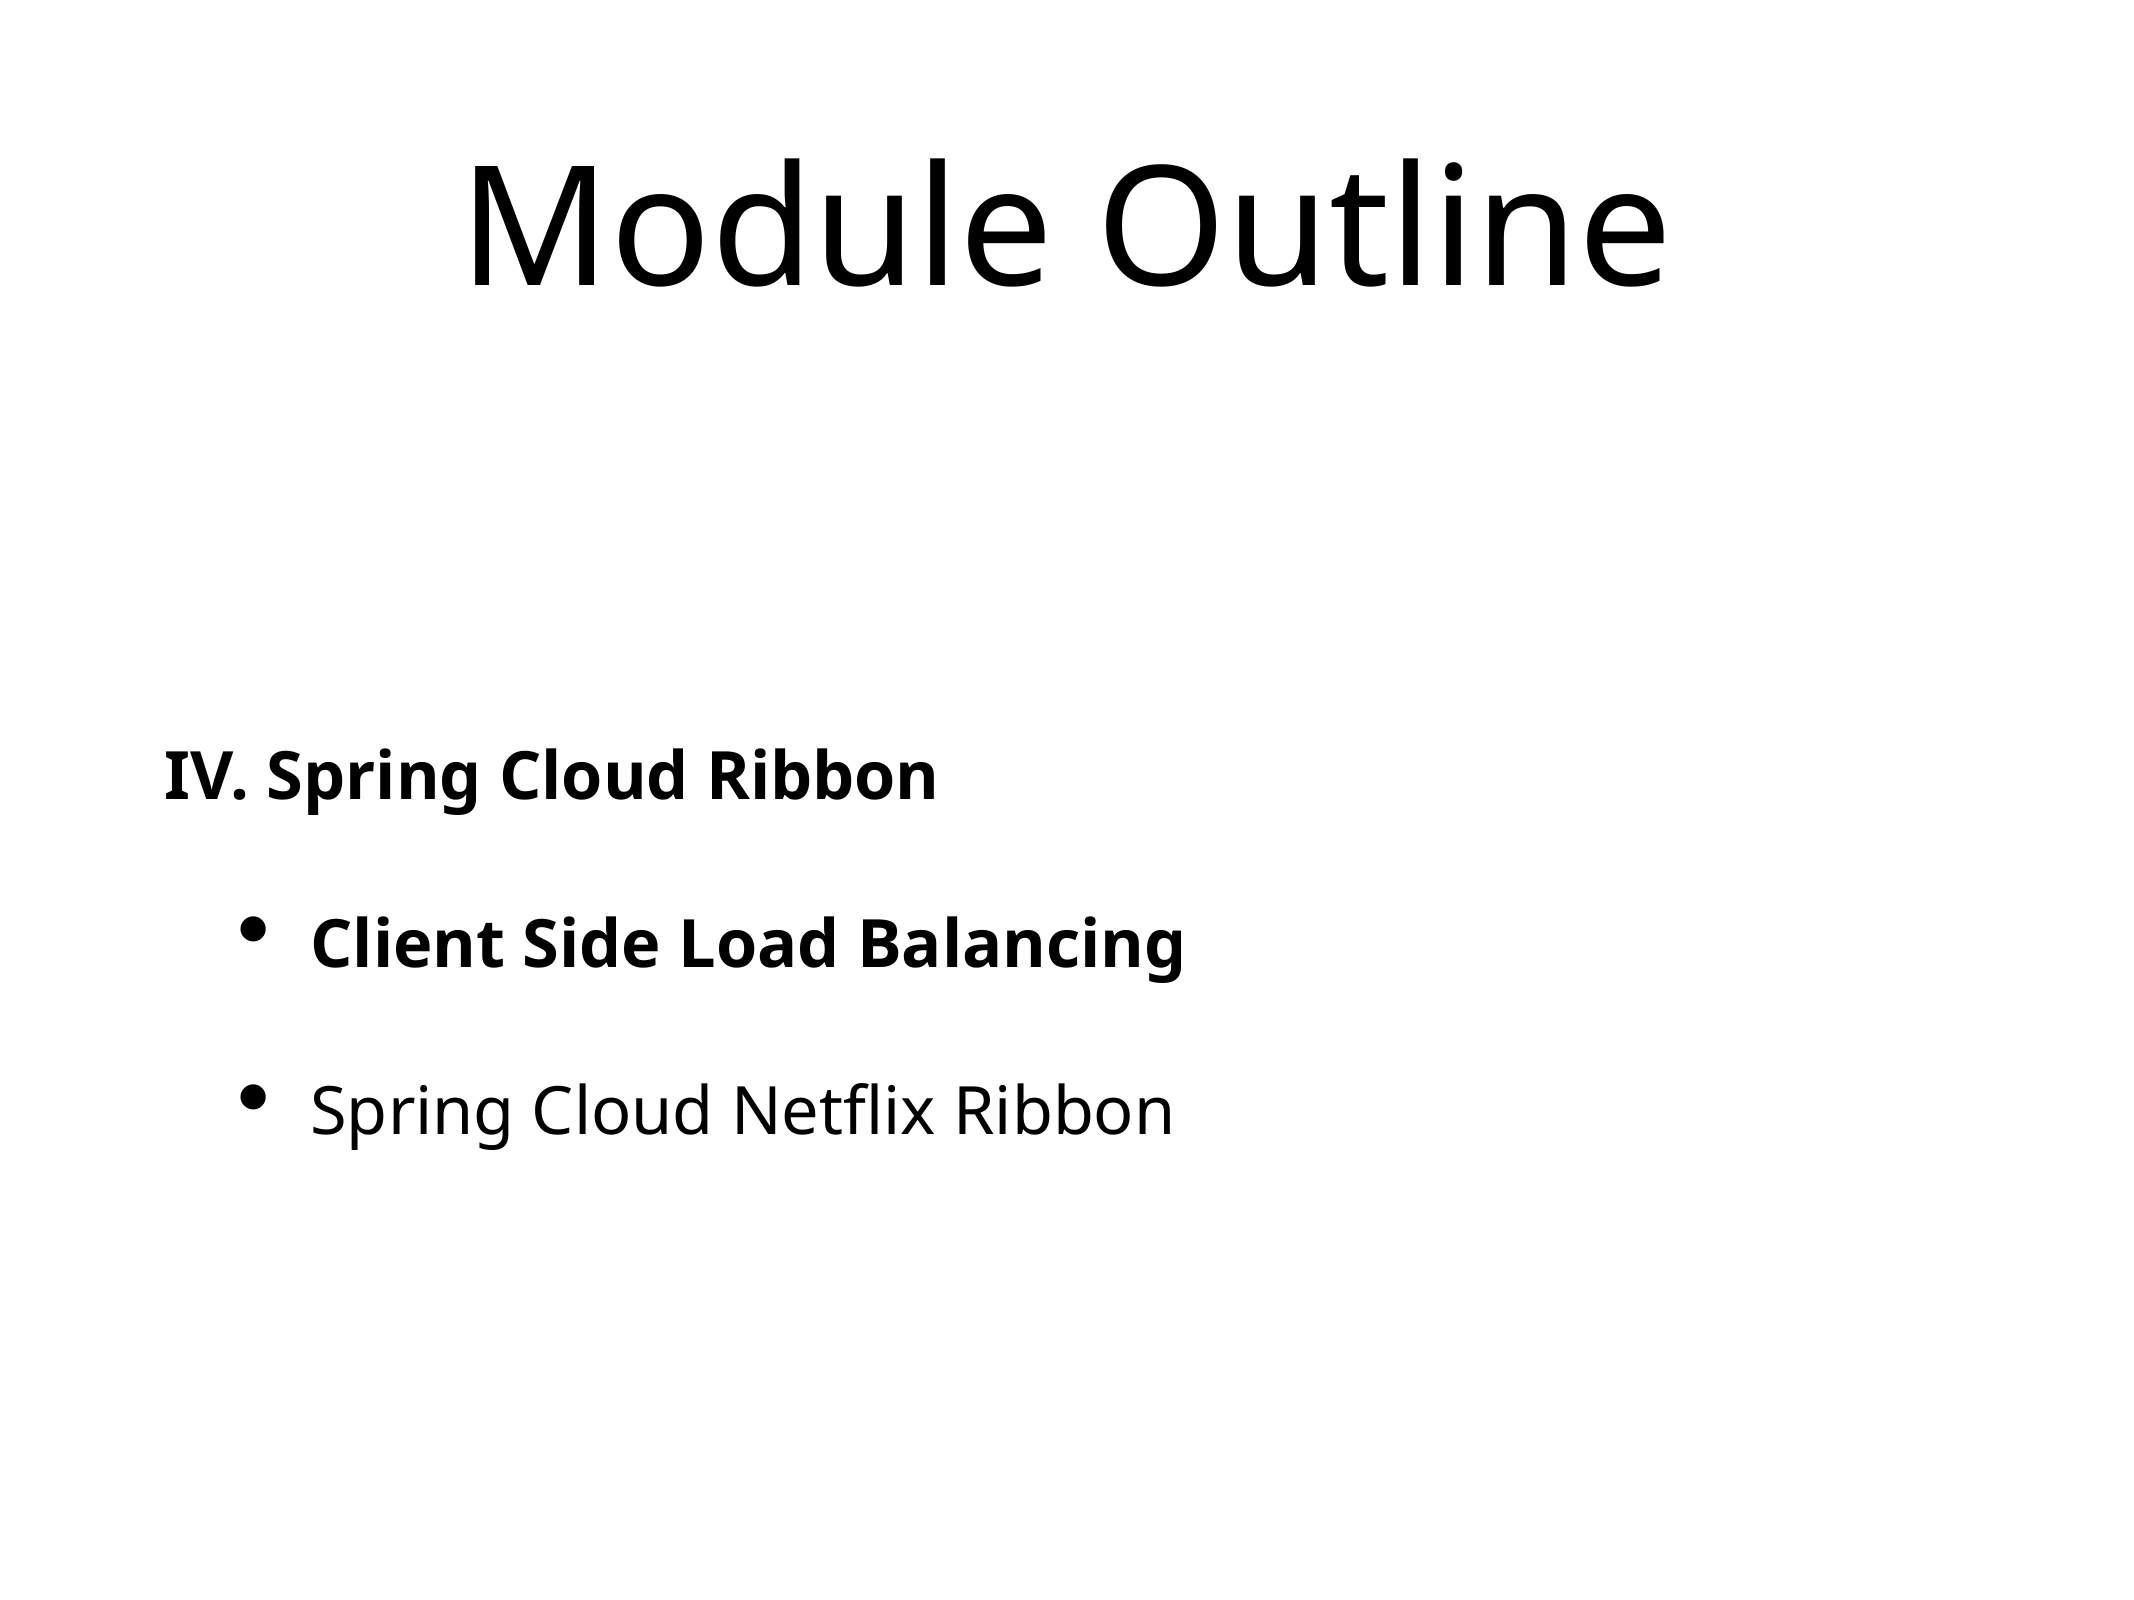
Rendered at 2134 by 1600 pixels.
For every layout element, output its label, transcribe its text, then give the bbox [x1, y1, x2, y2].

title Module Outline [155, 41, 1978, 397]
list IV. Spring Cloud Ribbon Client Side Load Balancing Spring Cloud Netflix Ribbon [155, 424, 1978, 1457]
